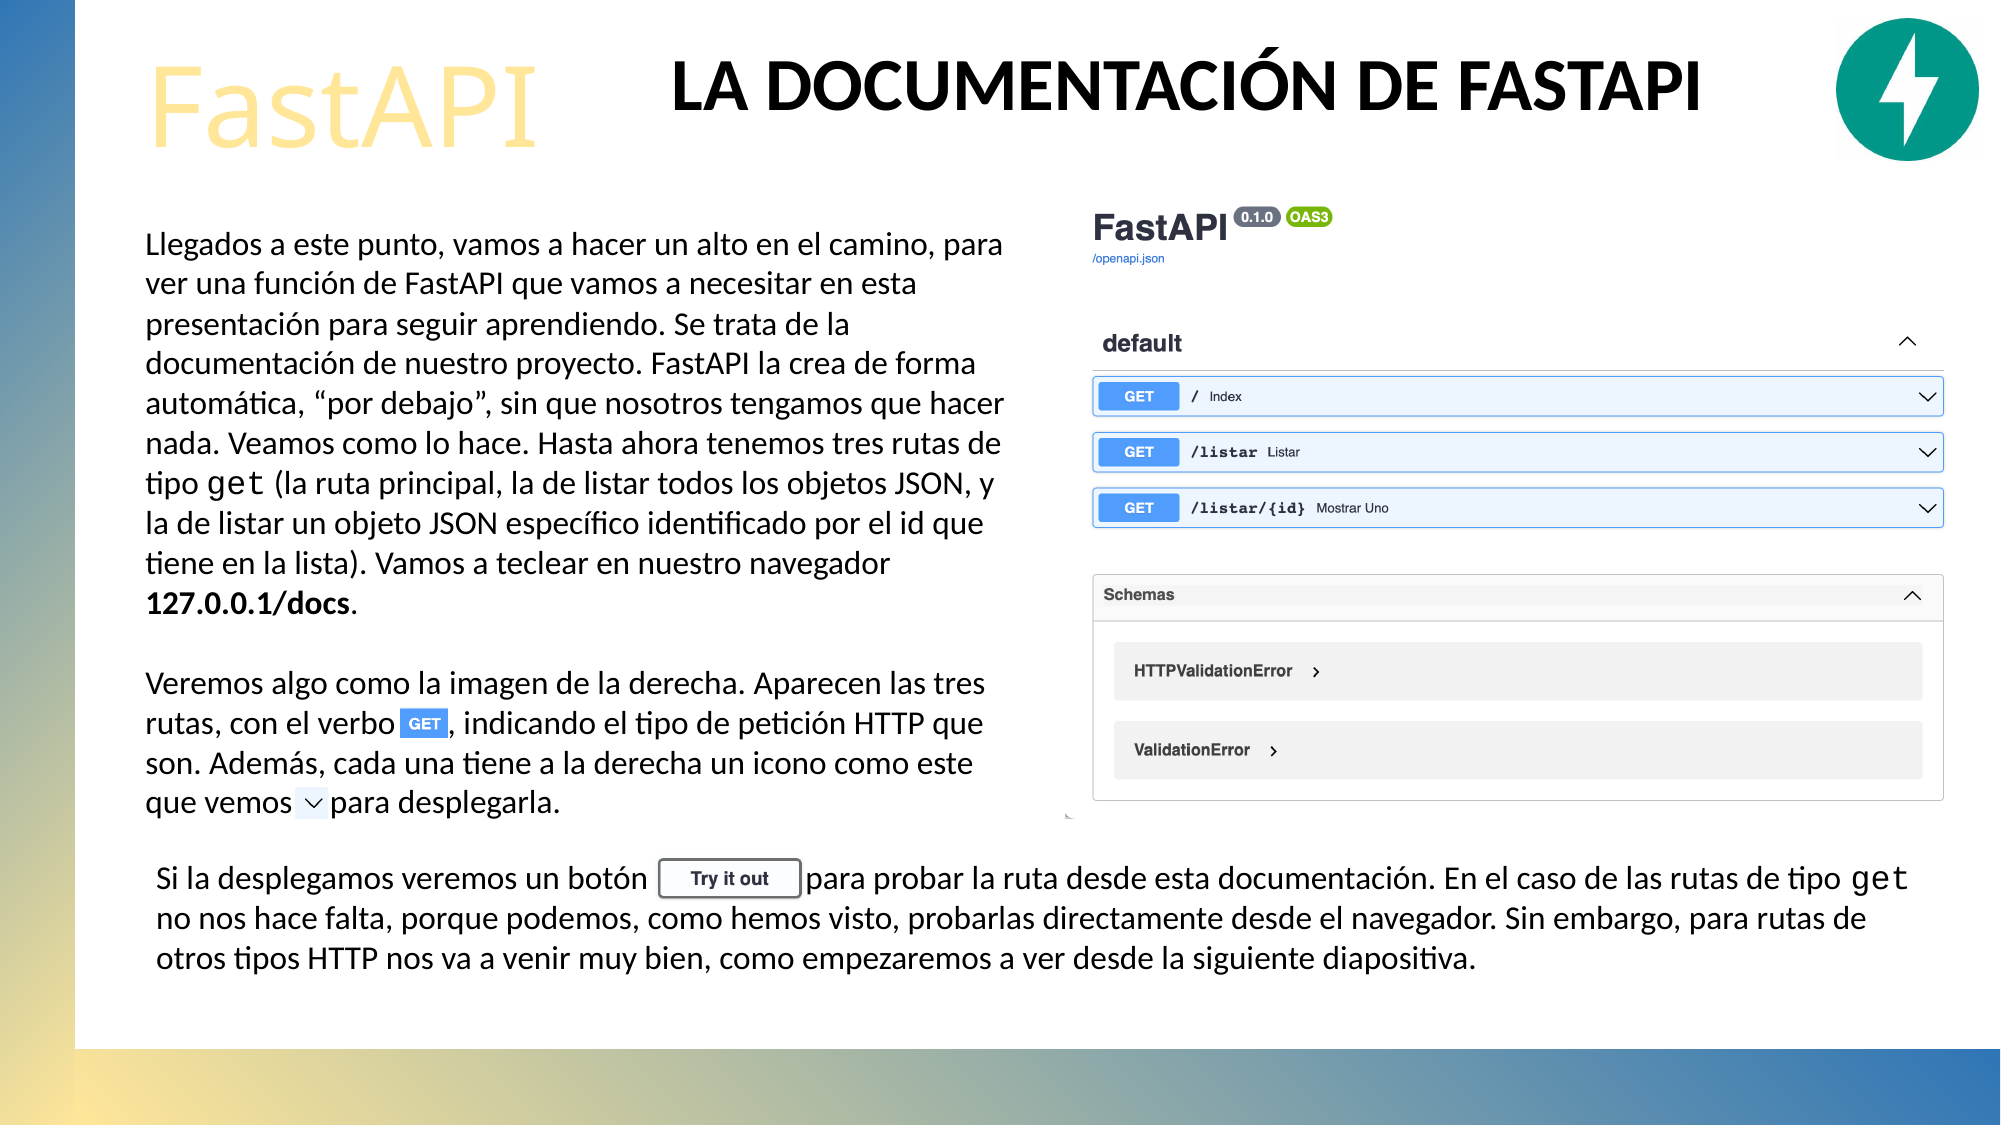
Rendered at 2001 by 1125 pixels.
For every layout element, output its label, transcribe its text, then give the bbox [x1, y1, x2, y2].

text_box FastAPI [130, 27, 596, 178]
picture [400, 707, 448, 738]
text_box Llegados a este punto, vamos a hacer un alto en el camino, para ver una función de FastAPI que vamos a necesitar en esta presentación para seguir aprendiendo. Se trata de la documentación de nuestro proyecto. FastAPI la crea de forma automática, “por debajo”, sin que nosotros tengamos que hacer nada. Veamos como lo hace. Hasta ahora tenemos tres rutas de tipo get (la ruta principal, la de listar todos los objetos JSON, y la de listar un objeto JSON específico identificado por el id que tiene en la lista). Vamos a teclear en nuestro navegador 127.0.0.1/docs. Veremos algo como la imagen de la derecha. Aparecen las tres rutas, con el verbo , indicando el tipo de petición HTTP que son. Además, cada una tiene a la derecha un icono como este que vemos para desplegarla. [130, 214, 1035, 828]
text_box Si la desplegamos veremos un botón para probar la ruta desde esta documentación. En el caso de las rutas de tipo get no nos hace falta, porque podemos, como hemos visto, probarlas directamente desde el navegador. Sin embargo, para rutas de otros tipos HTTP nos va a venir muy bien, como empezaremos a ver desde la siguiente diapositiva. [141, 848, 1928, 984]
text_box [0, 0, 76, 1125]
picture [1064, 174, 1964, 819]
picture [1836, 18, 1979, 161]
text_box [74, 1049, 2000, 1125]
text_box LA DOCUMENTACIÓN DE FASTAPI [656, 27, 1720, 133]
picture [655, 855, 804, 901]
picture [295, 786, 328, 819]
